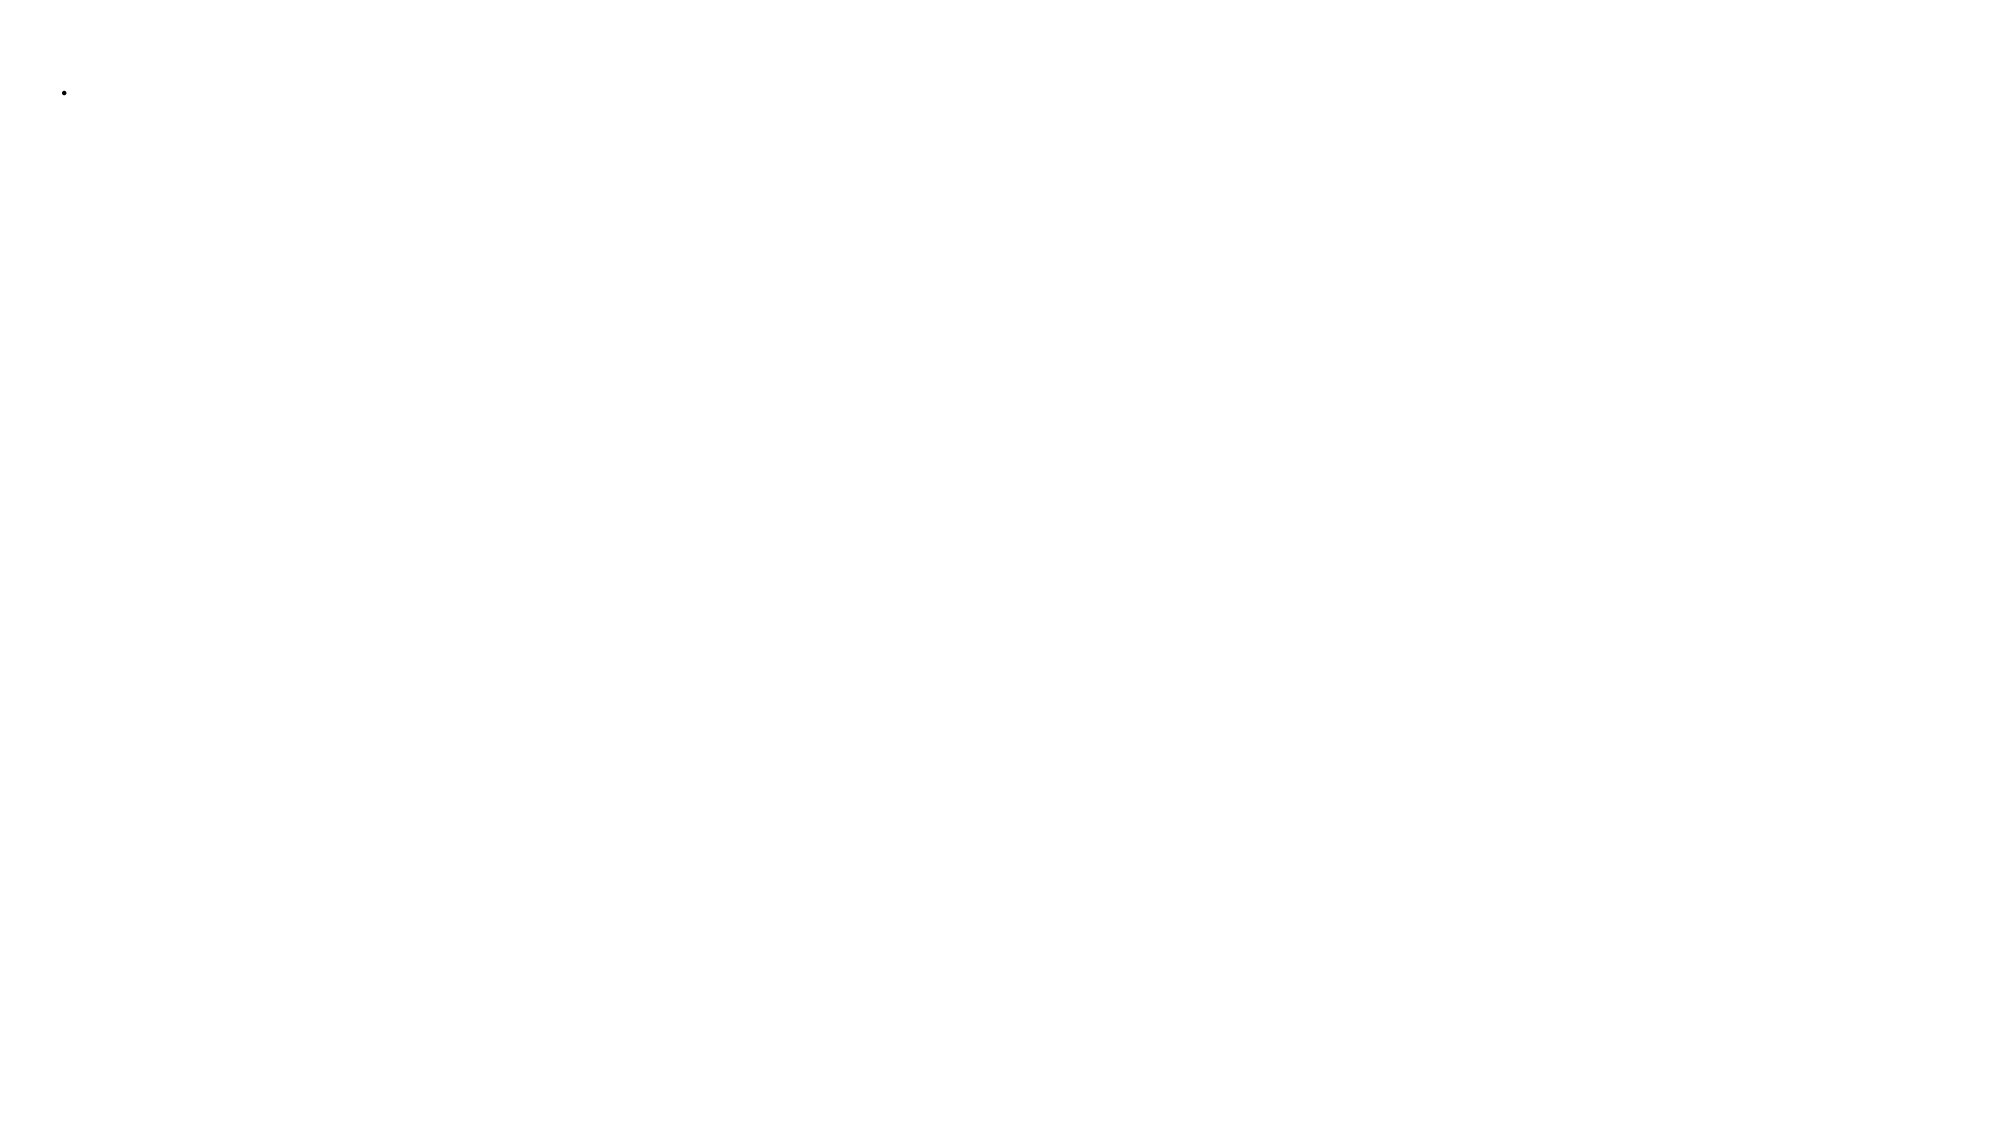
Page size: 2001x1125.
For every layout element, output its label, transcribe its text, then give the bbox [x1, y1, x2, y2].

text_box . [44, 50, 1980, 156]
